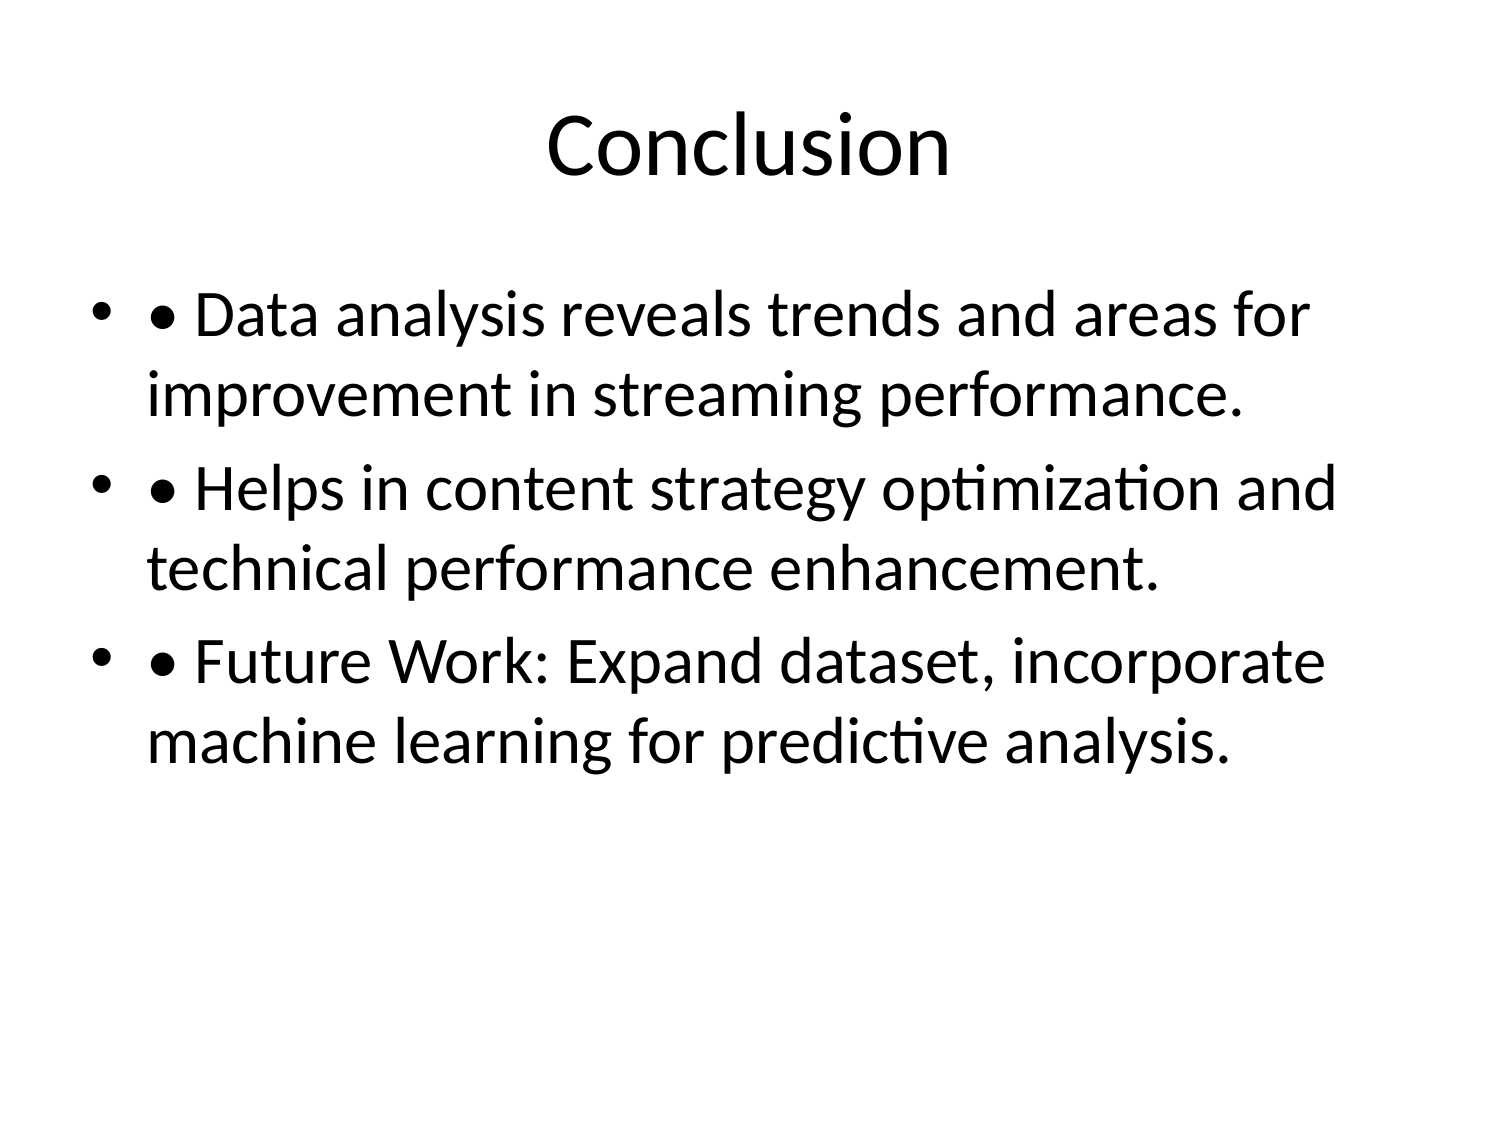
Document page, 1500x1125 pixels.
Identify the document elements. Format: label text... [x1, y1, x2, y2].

list • Data analysis reveals trends and areas for improvement in streaming performance. • Helps in content strategy optimization and technical performance enhancement. • Future Work: Expand dataset, incorporate machine learning for predictive analysis. [75, 262, 1425, 1005]
title Conclusion [75, 45, 1425, 233]
